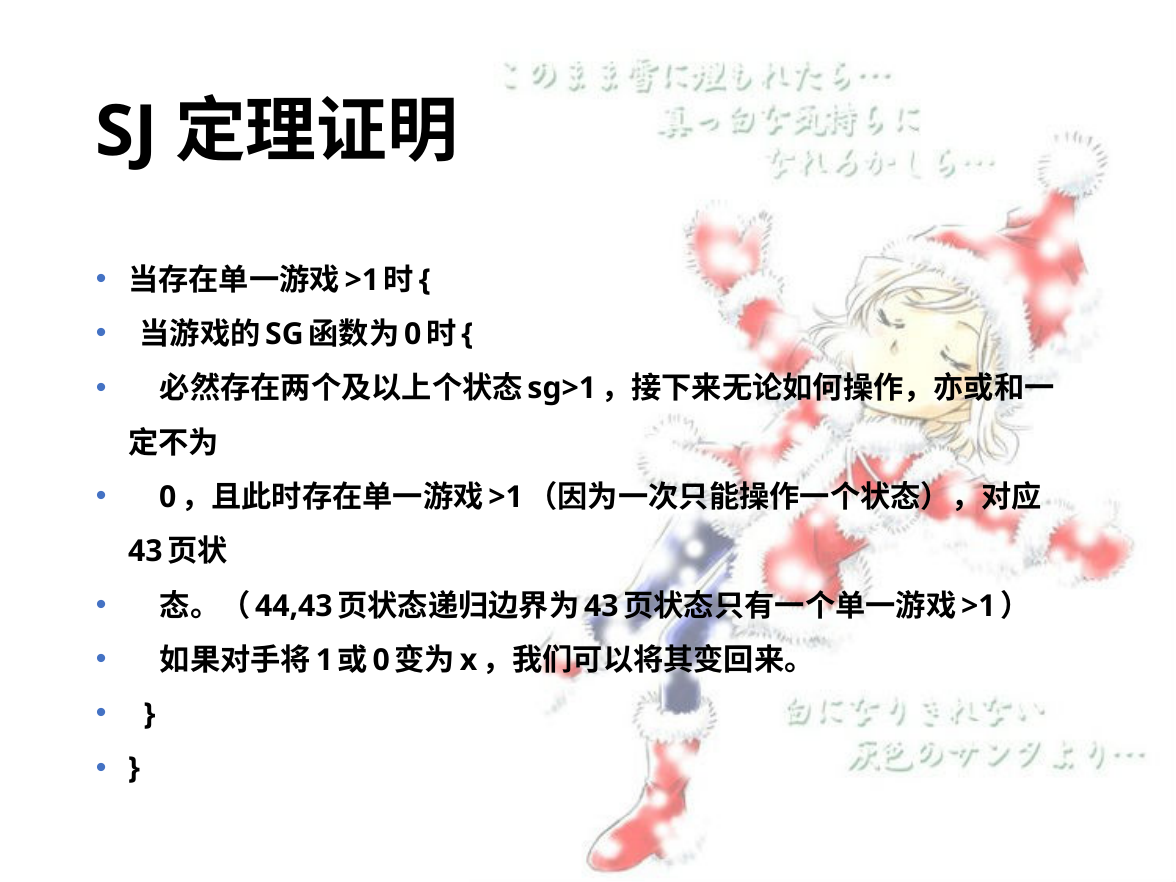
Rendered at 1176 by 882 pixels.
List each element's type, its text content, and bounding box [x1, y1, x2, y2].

title SJ定理证明 [80, 46, 1095, 218]
list 当存在单一游戏>1时{ 当游戏的SG函数为0时{ 必然存在两个及以上个状态sg>1，接下来无论如何操作，亦或和一定不为 0，且此时存在单一游戏>1（因为一次只能操作一个状态），对应43页状 态。（44,43页状态递归边界为43页状态只有一个单一游戏>1） 如果对手将1或0变为x，我们可以将其变回来。 } } [80, 234, 1095, 795]
picture [469, 0, 1175, 882]
